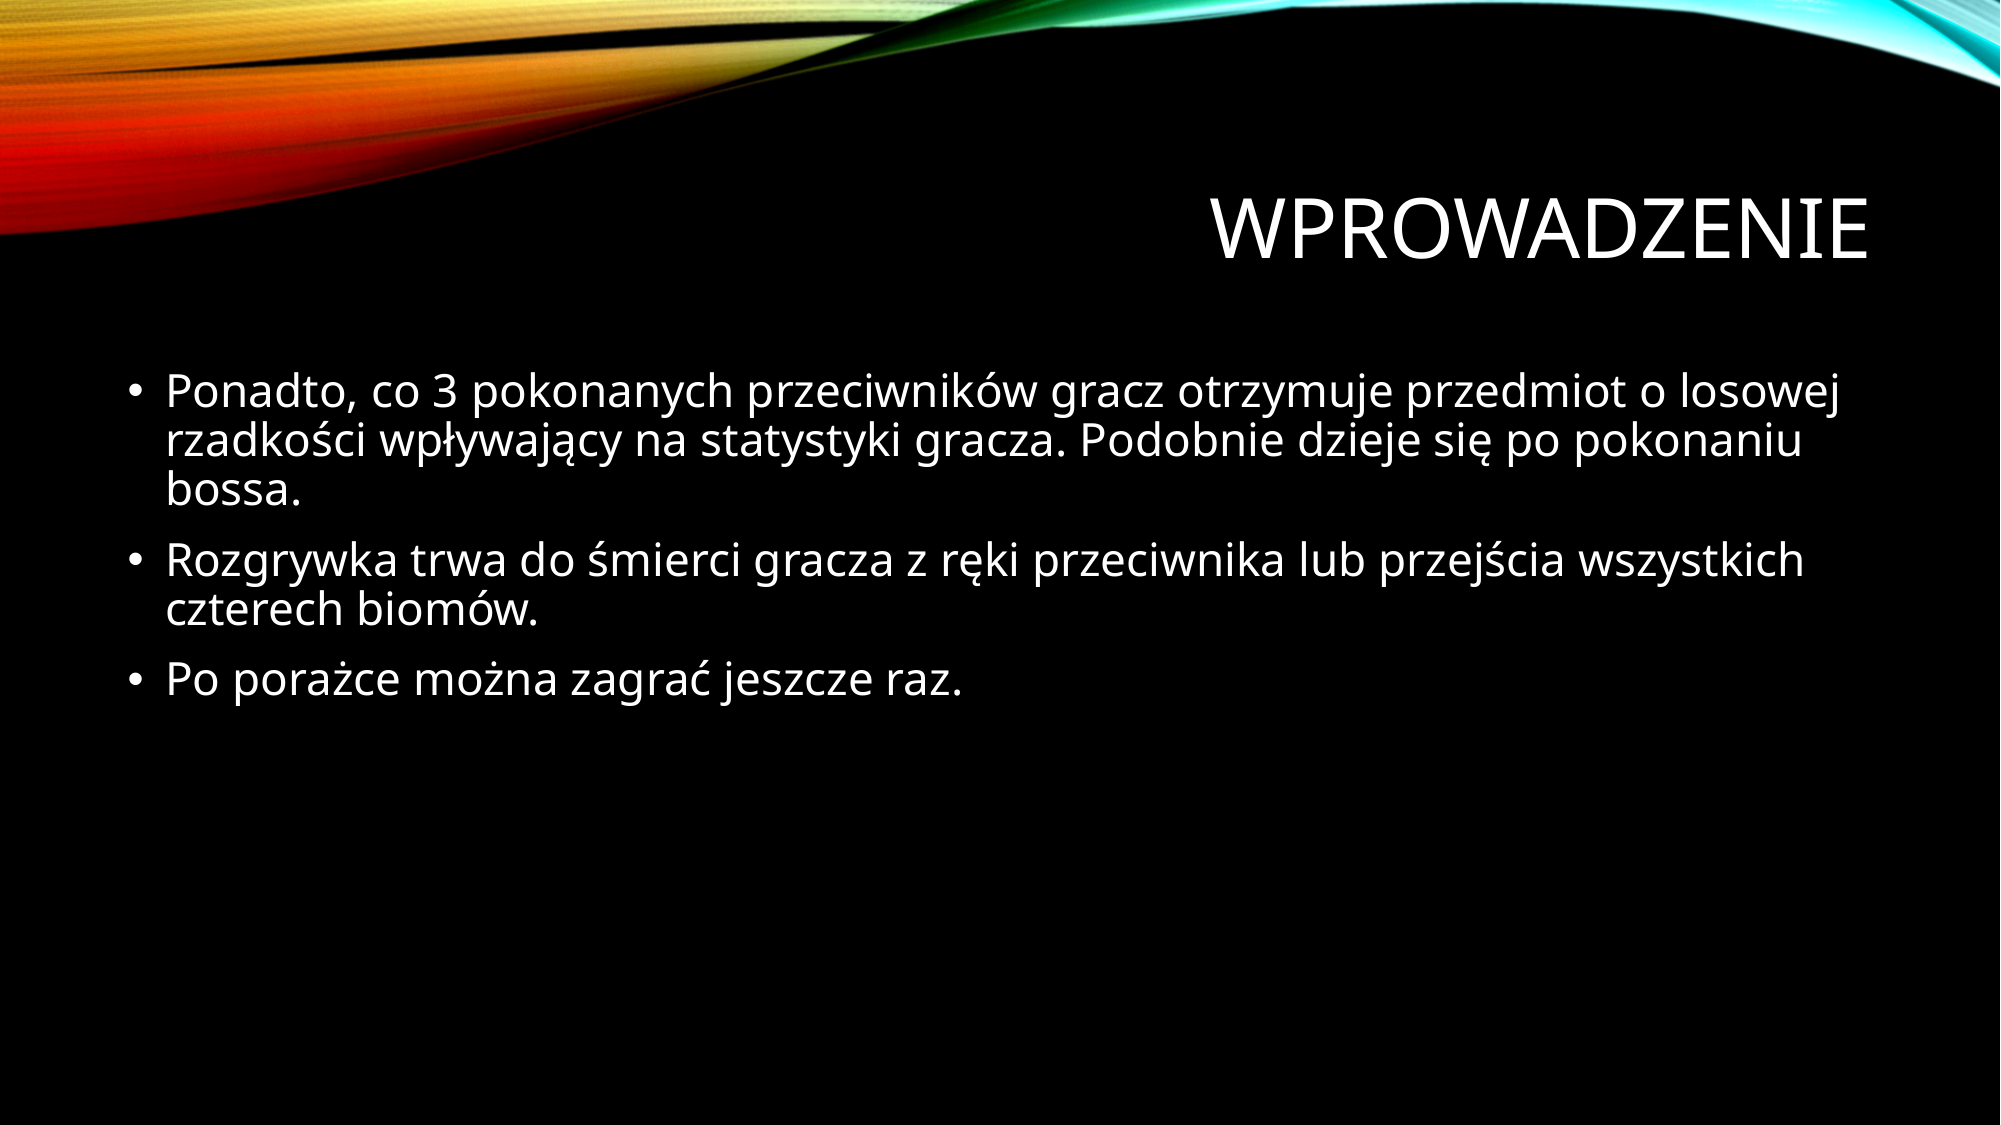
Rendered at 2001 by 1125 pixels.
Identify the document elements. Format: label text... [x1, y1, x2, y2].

title Wprowadzenie [474, 125, 1888, 338]
list Ponadto, co 3 pokonanych przeciwników gracz otrzymuje przedmiot o losowej rzadkości wpływający na statystyki gracza. Podobnie dzieje się po pokonaniu bossa. Rozgrywka trwa do śmierci gracza z ręki przeciwnika lub przejścia wszystkich czterech biomów. Po porażce można zagrać jeszcze raz. [112, 360, 1888, 1021]
picture [0, 0, 2000, 237]
